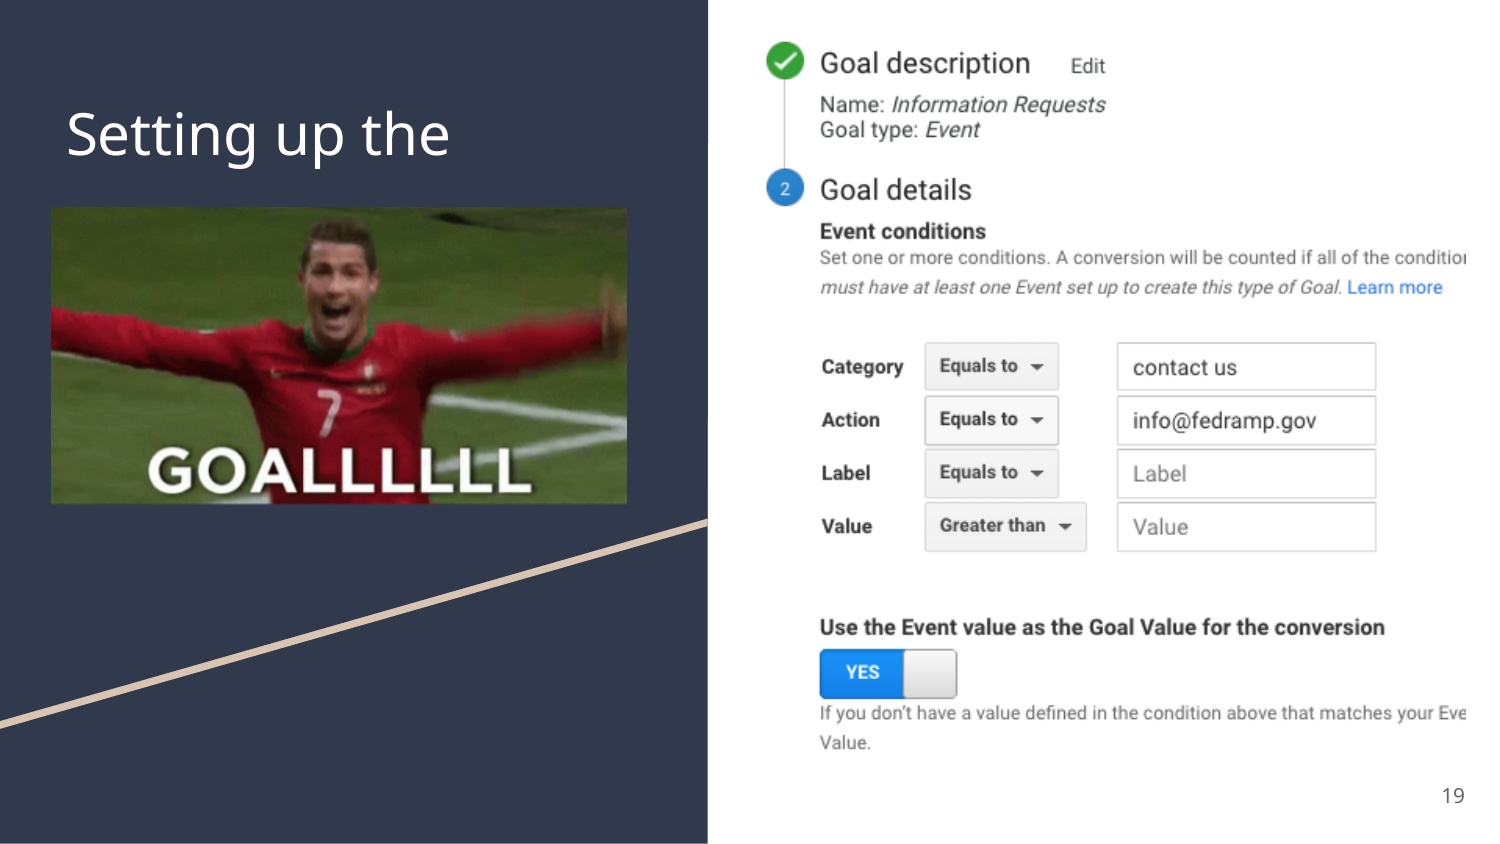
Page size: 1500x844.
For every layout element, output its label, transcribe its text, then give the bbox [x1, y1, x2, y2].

title Setting up the [51, 82, 660, 494]
slide_number 19 [1389, 764, 1480, 830]
picture [50, 207, 627, 508]
picture [747, 17, 1466, 776]
